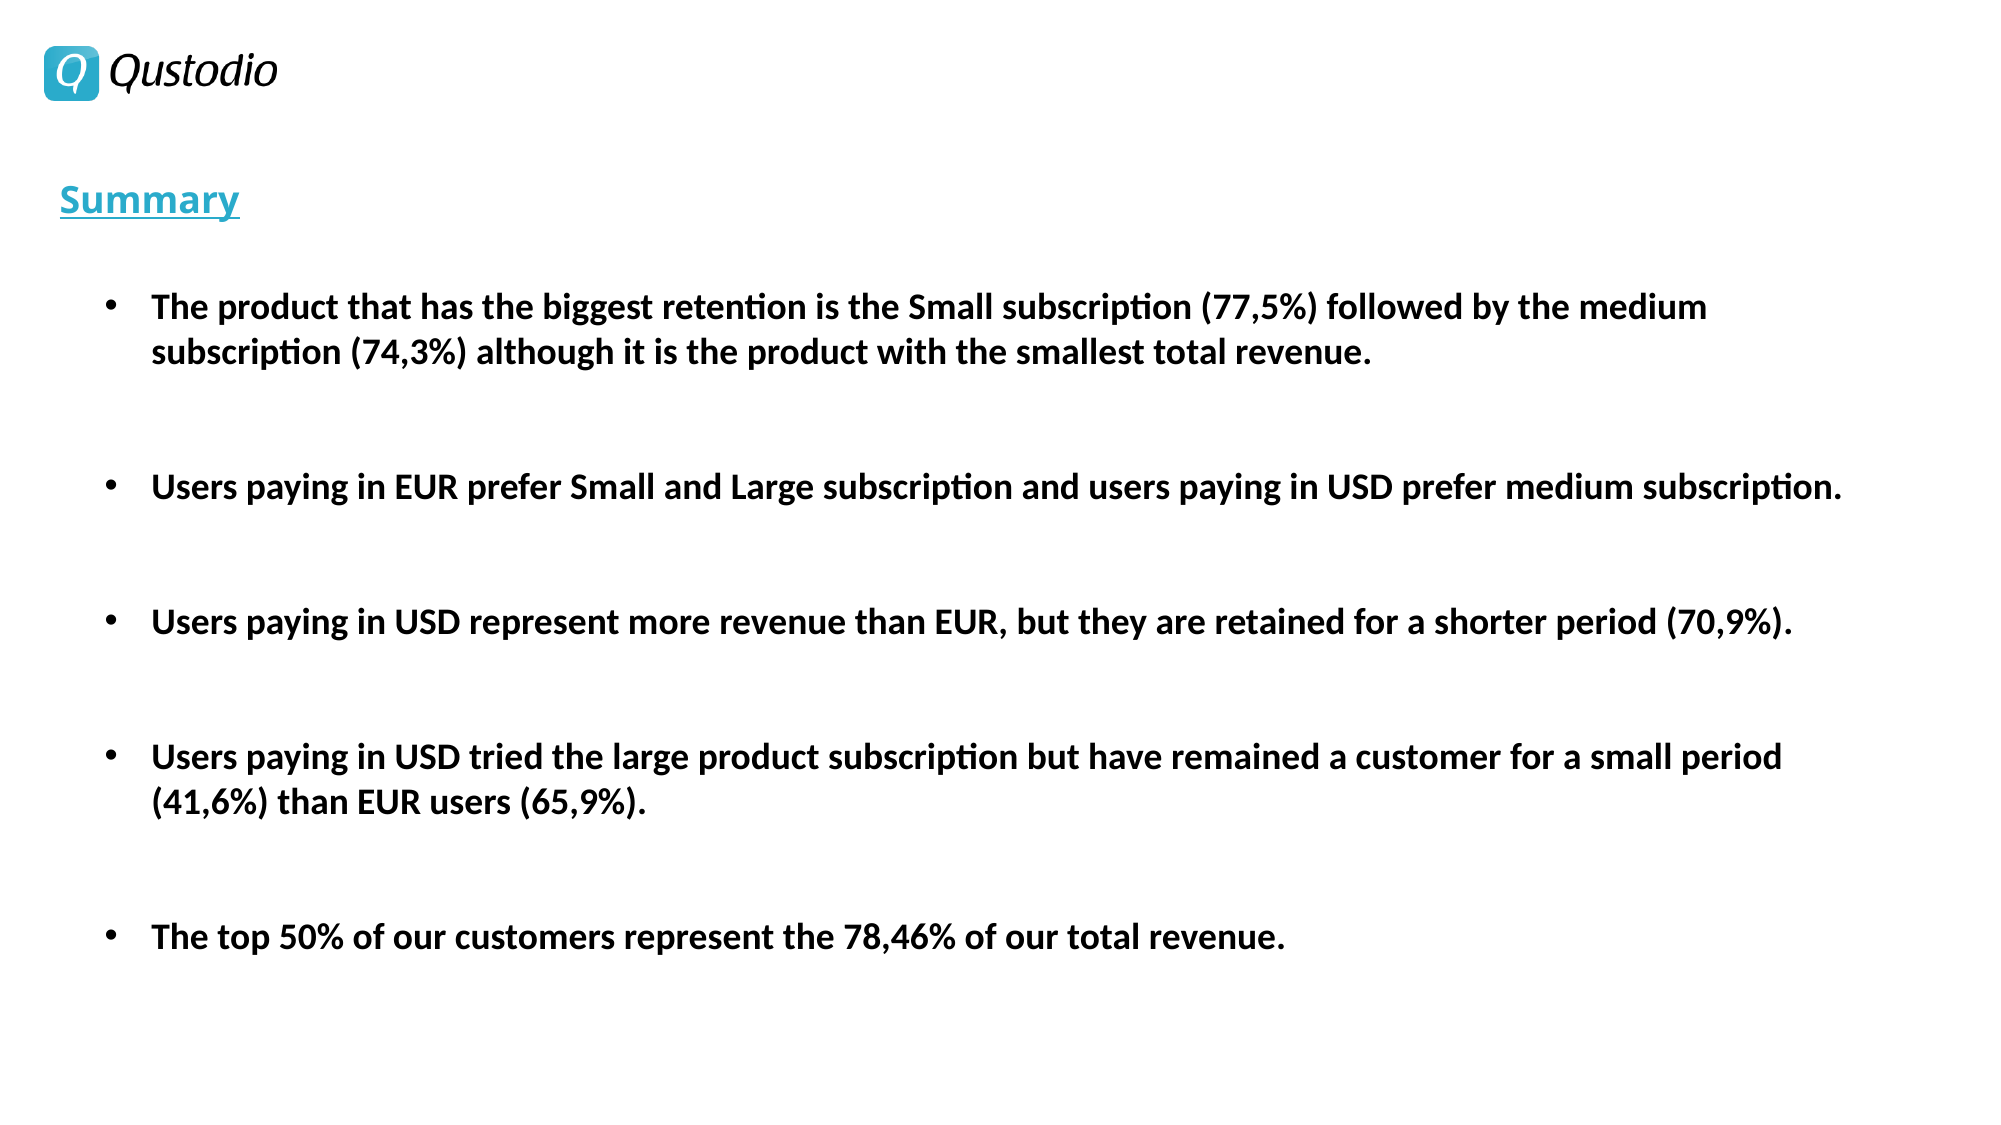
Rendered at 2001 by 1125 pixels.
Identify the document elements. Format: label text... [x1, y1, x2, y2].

picture [44, 46, 277, 101]
text_box The product that has the biggest retention is the Small subscription (77,5%) followed by the medium subscription (74,3%) although it is the product with the smallest total revenue. Users paying in EUR prefer Small and Large subscription and users paying in USD prefer medium subscription. Users paying in USD represent more revenue than EUR, but they are retained for a shorter period (70,9%). Users paying in USD tried the large product subscription but have remained a customer for a small period (41,6%) than EUR users (65,9%). The top 50% of our customers represent the 78,46% of our total revenue. [89, 274, 1886, 965]
text_box Summary [44, 160, 1116, 230]
